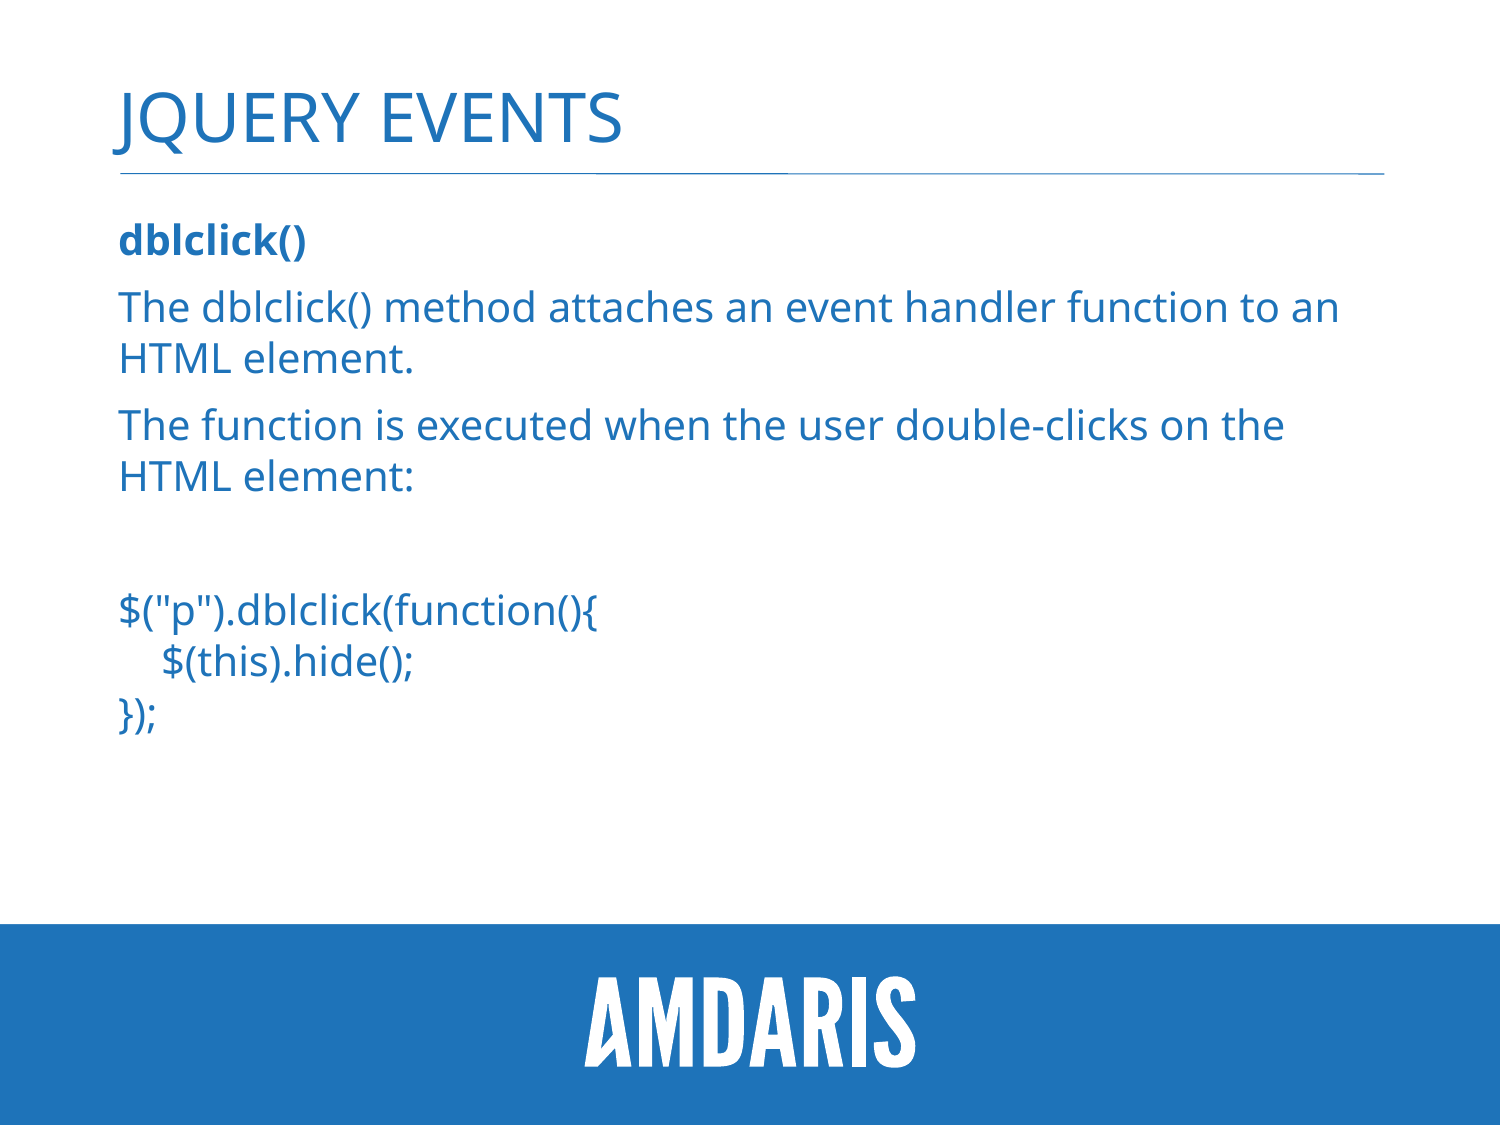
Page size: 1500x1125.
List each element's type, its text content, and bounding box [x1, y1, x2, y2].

title jQuery events [103, 59, 1397, 175]
list dblclick() The dblclick() method attaches an event handler function to an HTML element. The function is executed when the user double-clicks on the HTML element: $("p").dblclick(function(){ $(this).hide(); }); [103, 206, 1397, 887]
